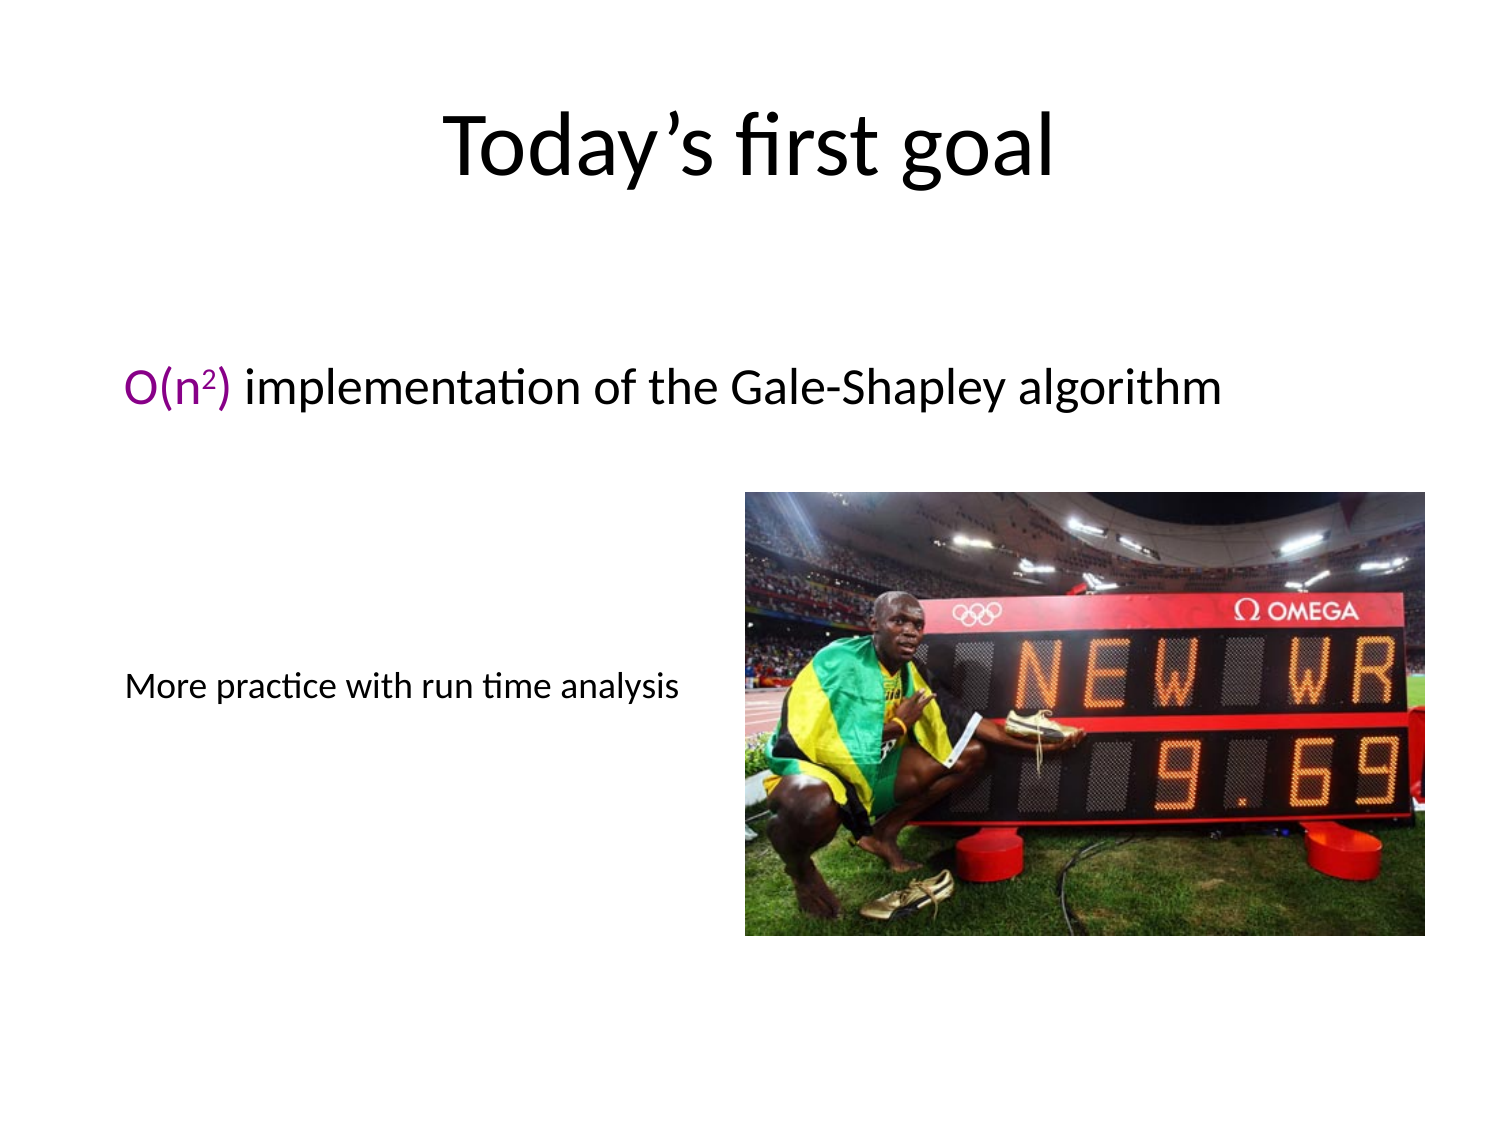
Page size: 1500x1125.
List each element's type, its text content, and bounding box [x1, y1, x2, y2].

title Today’s first goal [75, 45, 1425, 233]
picture [745, 492, 1426, 936]
text_box O(n2) implementation of the Gale-Shapley algorithm [109, 345, 1251, 423]
text_box More practice with run time analysis [109, 653, 695, 714]
